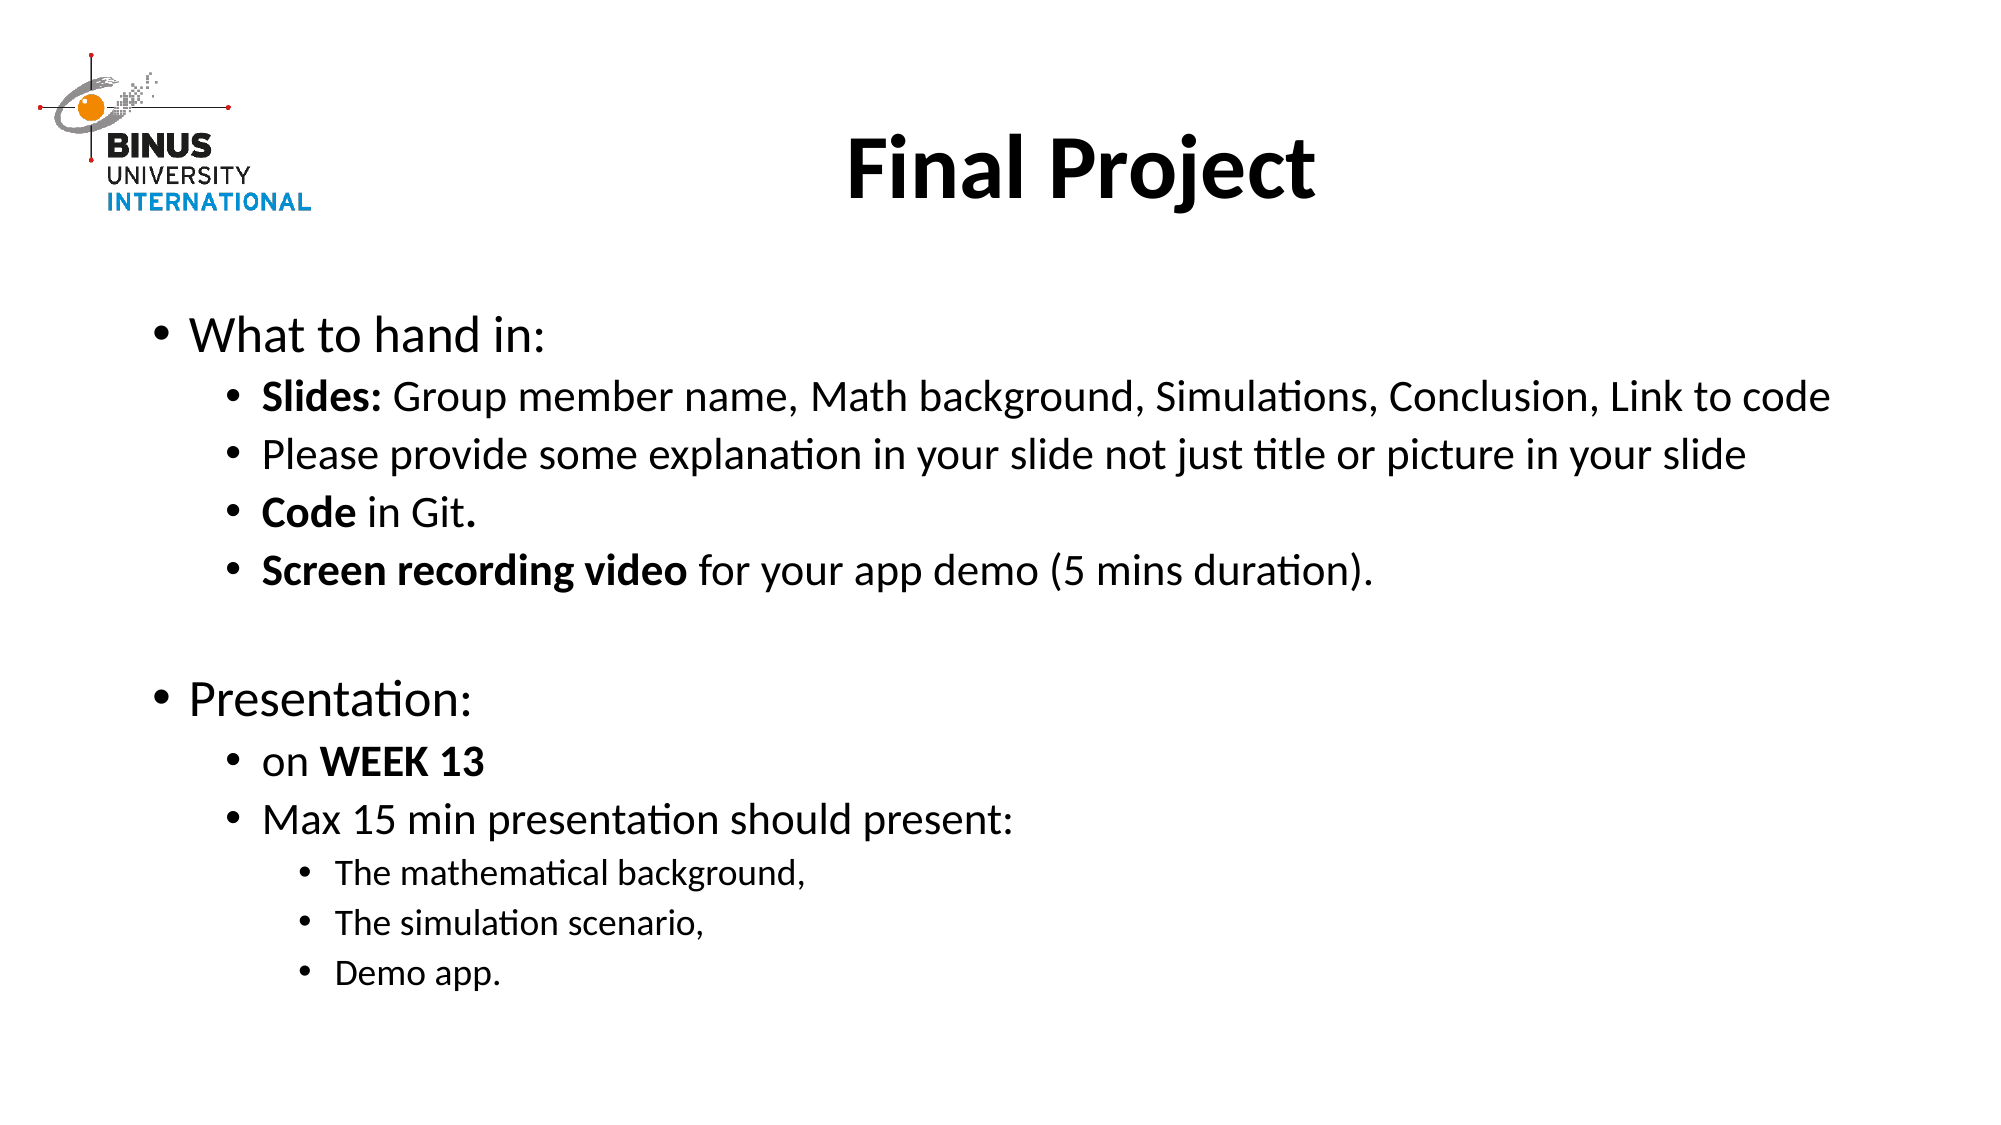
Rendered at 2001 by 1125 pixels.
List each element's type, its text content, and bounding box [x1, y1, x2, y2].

picture [0, 0, 348, 269]
list What to hand in: Slides: Group member name, Math background, Simulations, Conclusion, Link to code Please provide some explanation in your slide not just title or picture in your slide Code in Git. Screen recording video for your app demo (5 mins duration). Presentation: on WEEK 13 Max 15 min presentation should present: The mathematical background, The simulation scenario, Demo app. [137, 299, 1863, 1014]
title Final Project [301, 59, 1863, 278]
